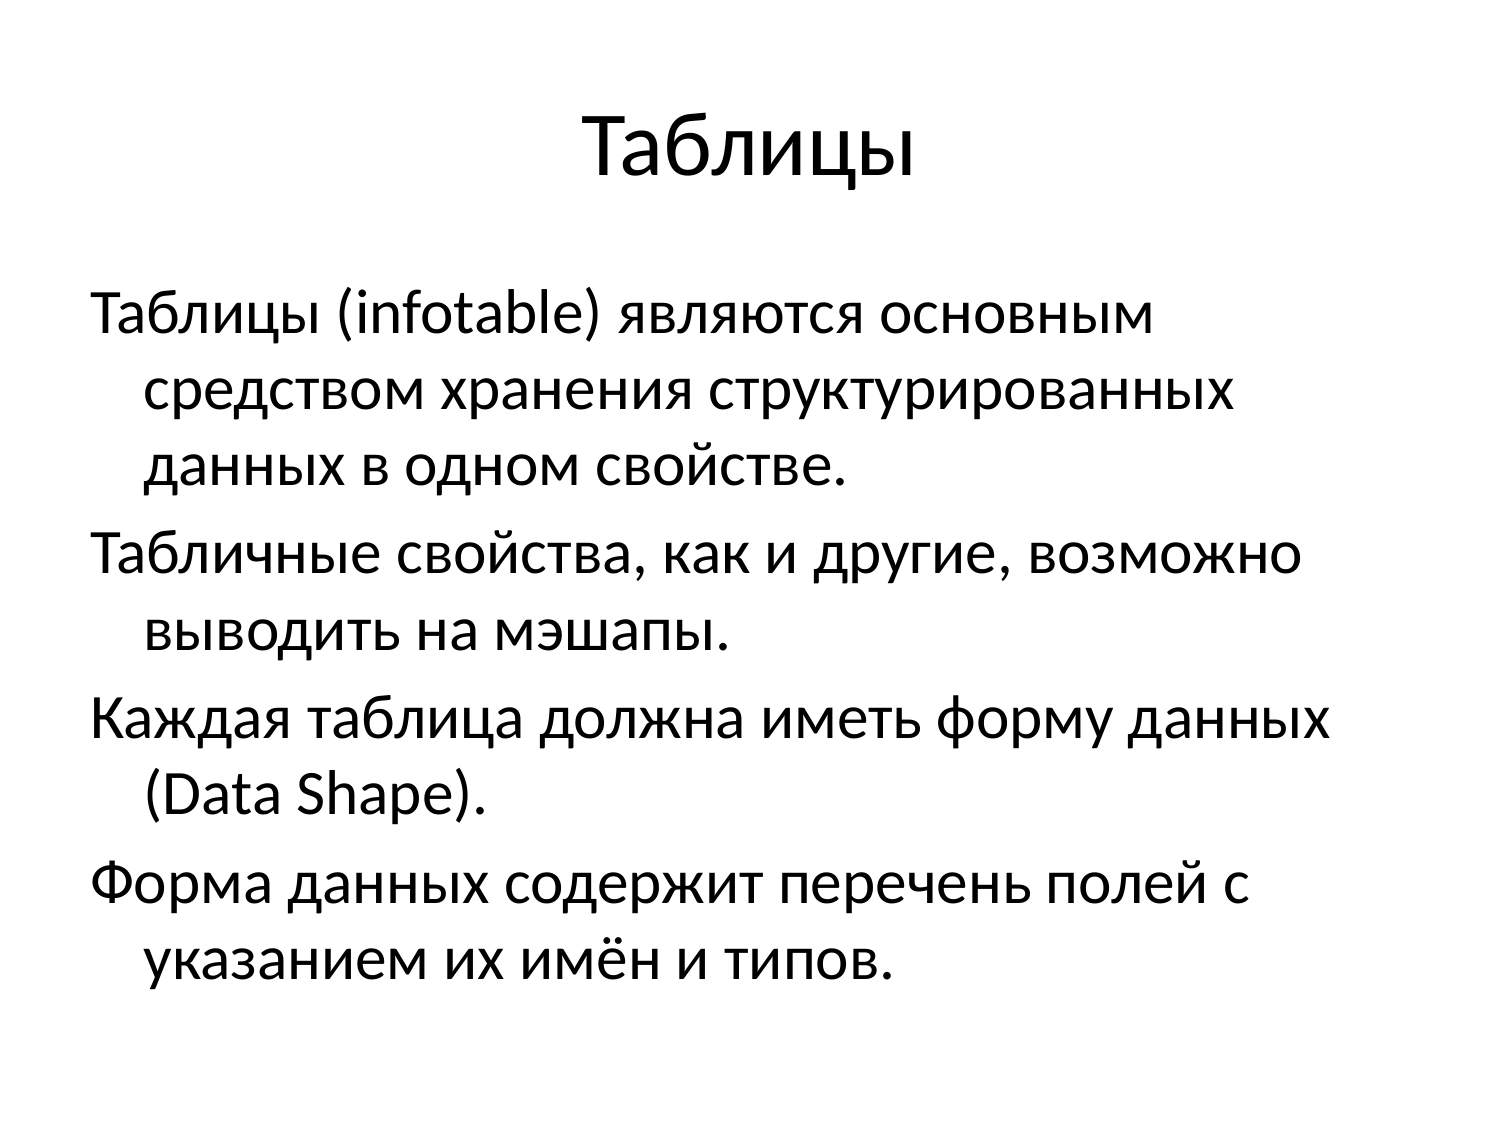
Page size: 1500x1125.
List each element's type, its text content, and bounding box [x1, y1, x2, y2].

title Таблицы [75, 45, 1425, 233]
list Таблицы (infotable) являются основным средством хранения структурированных данных в одном свойстве. Табличные свойства, как и другие, возможно выводить на мэшапы. Каждая таблица должна иметь форму данных (Data Shape). Форма данных содержит перечень полей с указанием их имён и типов. [75, 262, 1425, 1005]
